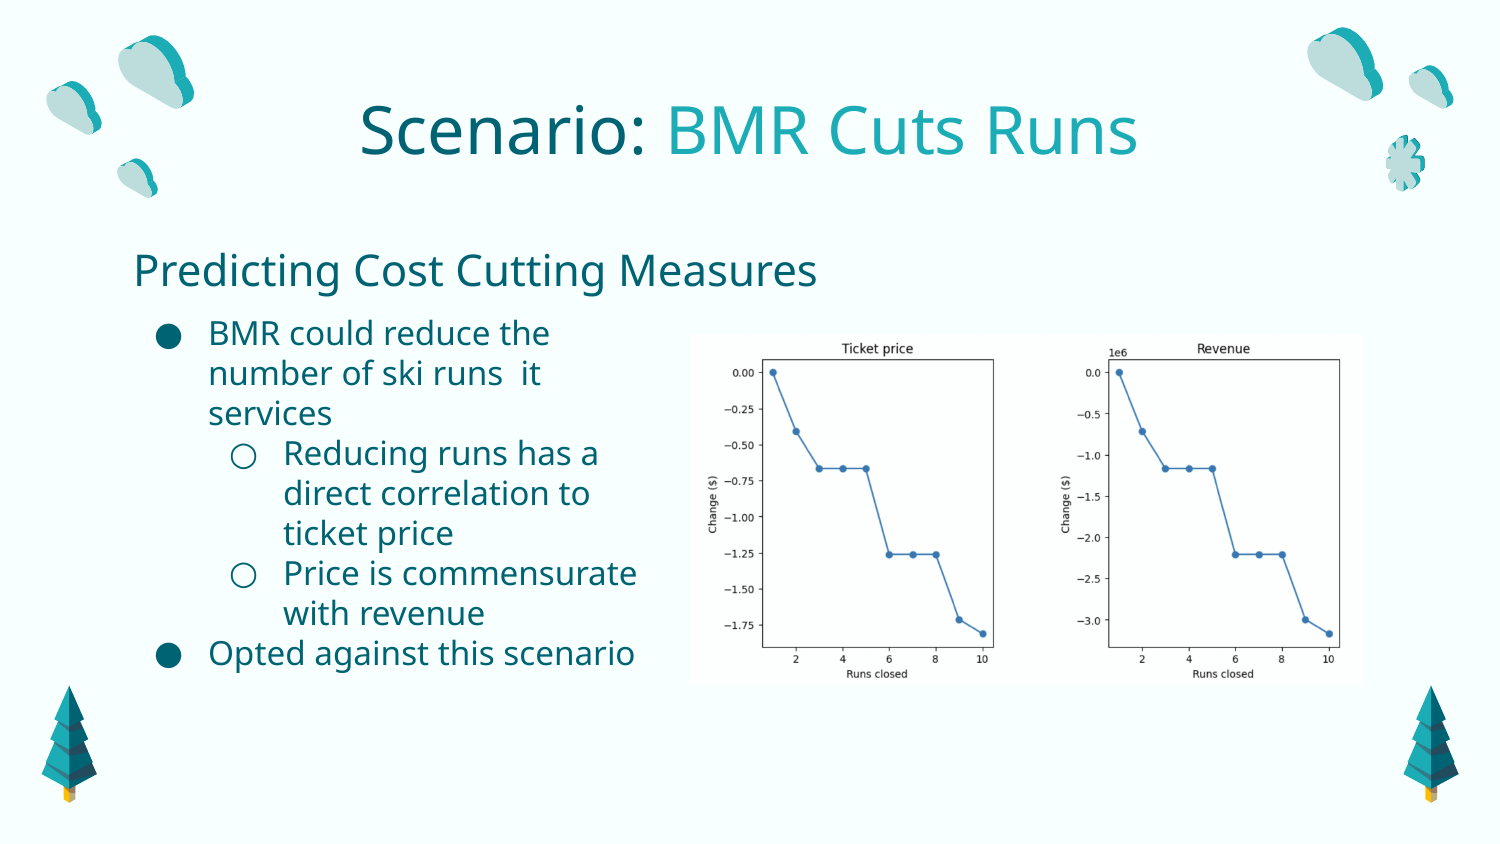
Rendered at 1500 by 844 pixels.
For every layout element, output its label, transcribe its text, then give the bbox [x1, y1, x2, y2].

title Predicting Cost Cutting Measures [118, 235, 926, 311]
picture [690, 335, 1363, 685]
subtitle BMR could reduce the number of ski runs it services Reducing runs has a direct correlation to ticket price Price is commensurate with revenue Opted against this scenario [118, 297, 680, 542]
title Scenario: BMR Cuts Runs [118, 72, 1382, 167]
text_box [116, 158, 159, 199]
